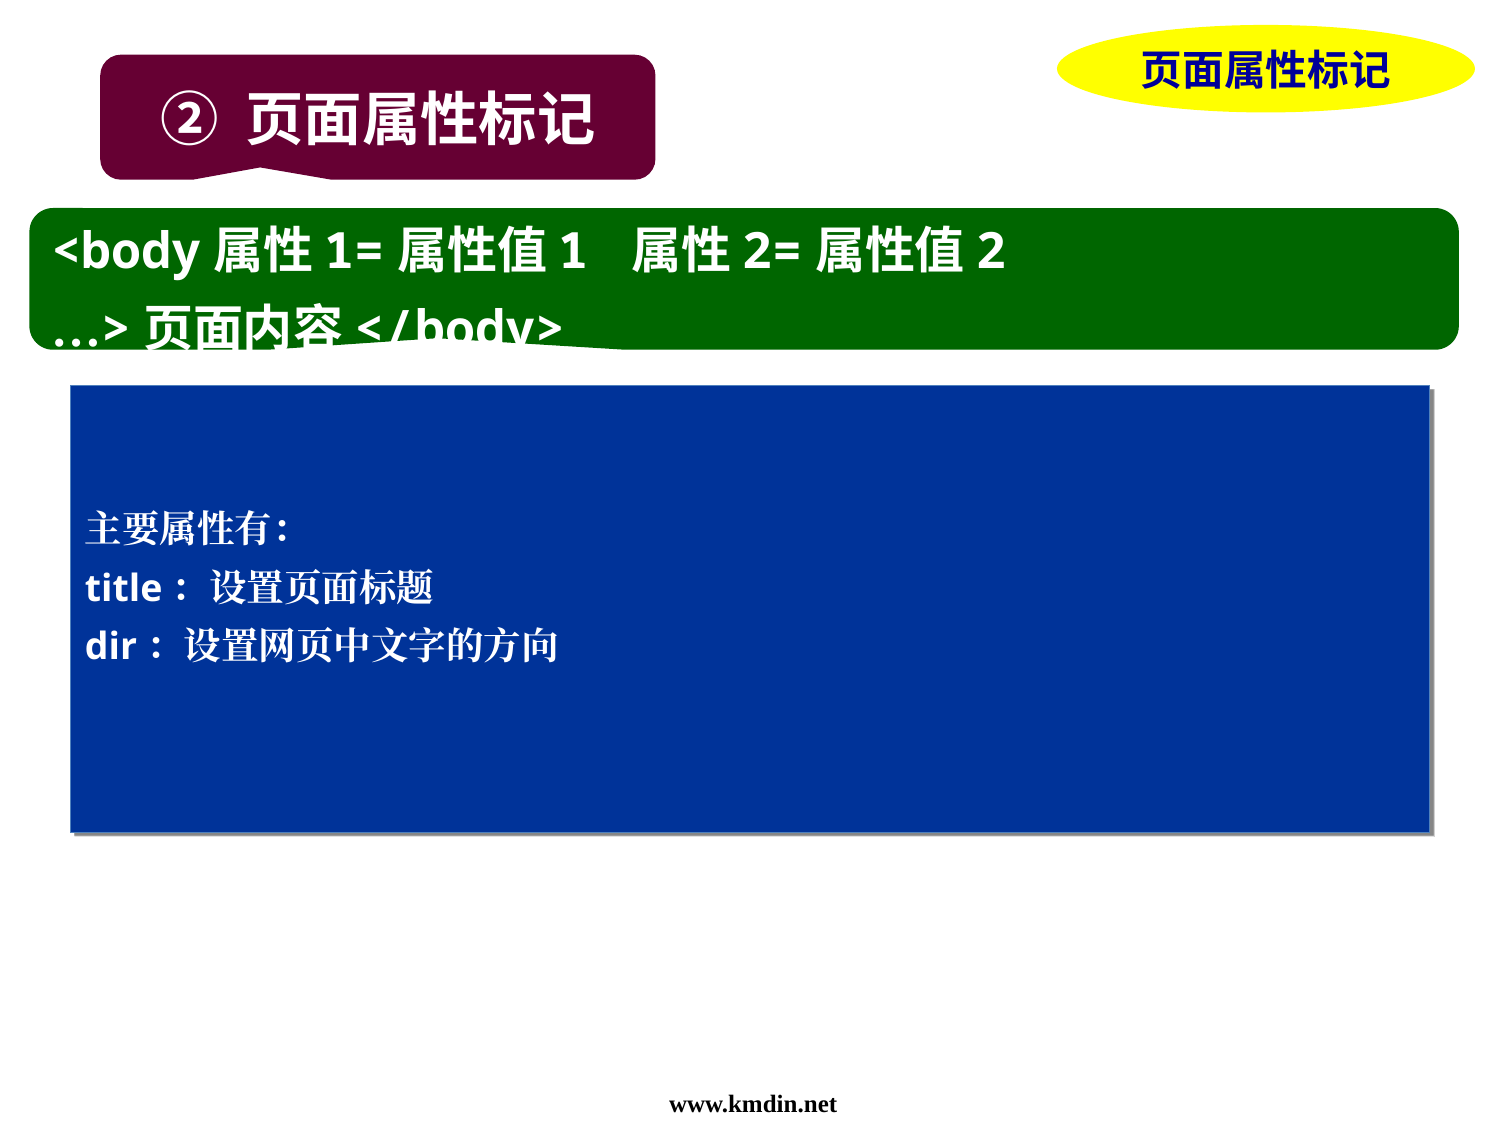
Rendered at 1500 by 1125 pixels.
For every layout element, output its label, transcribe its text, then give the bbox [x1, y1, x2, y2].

text_box ② 页面属性标记 [100, 54, 656, 180]
text_box <body属性1=属性值1 属性2=属性值2 …>页面内容</body> [29, 207, 1459, 350]
text_box 主要属性有： title：设置页面标题 dir：设置网页中文字的方向 [70, 385, 1430, 832]
text_box 页面属性标记 [1056, 24, 1475, 113]
